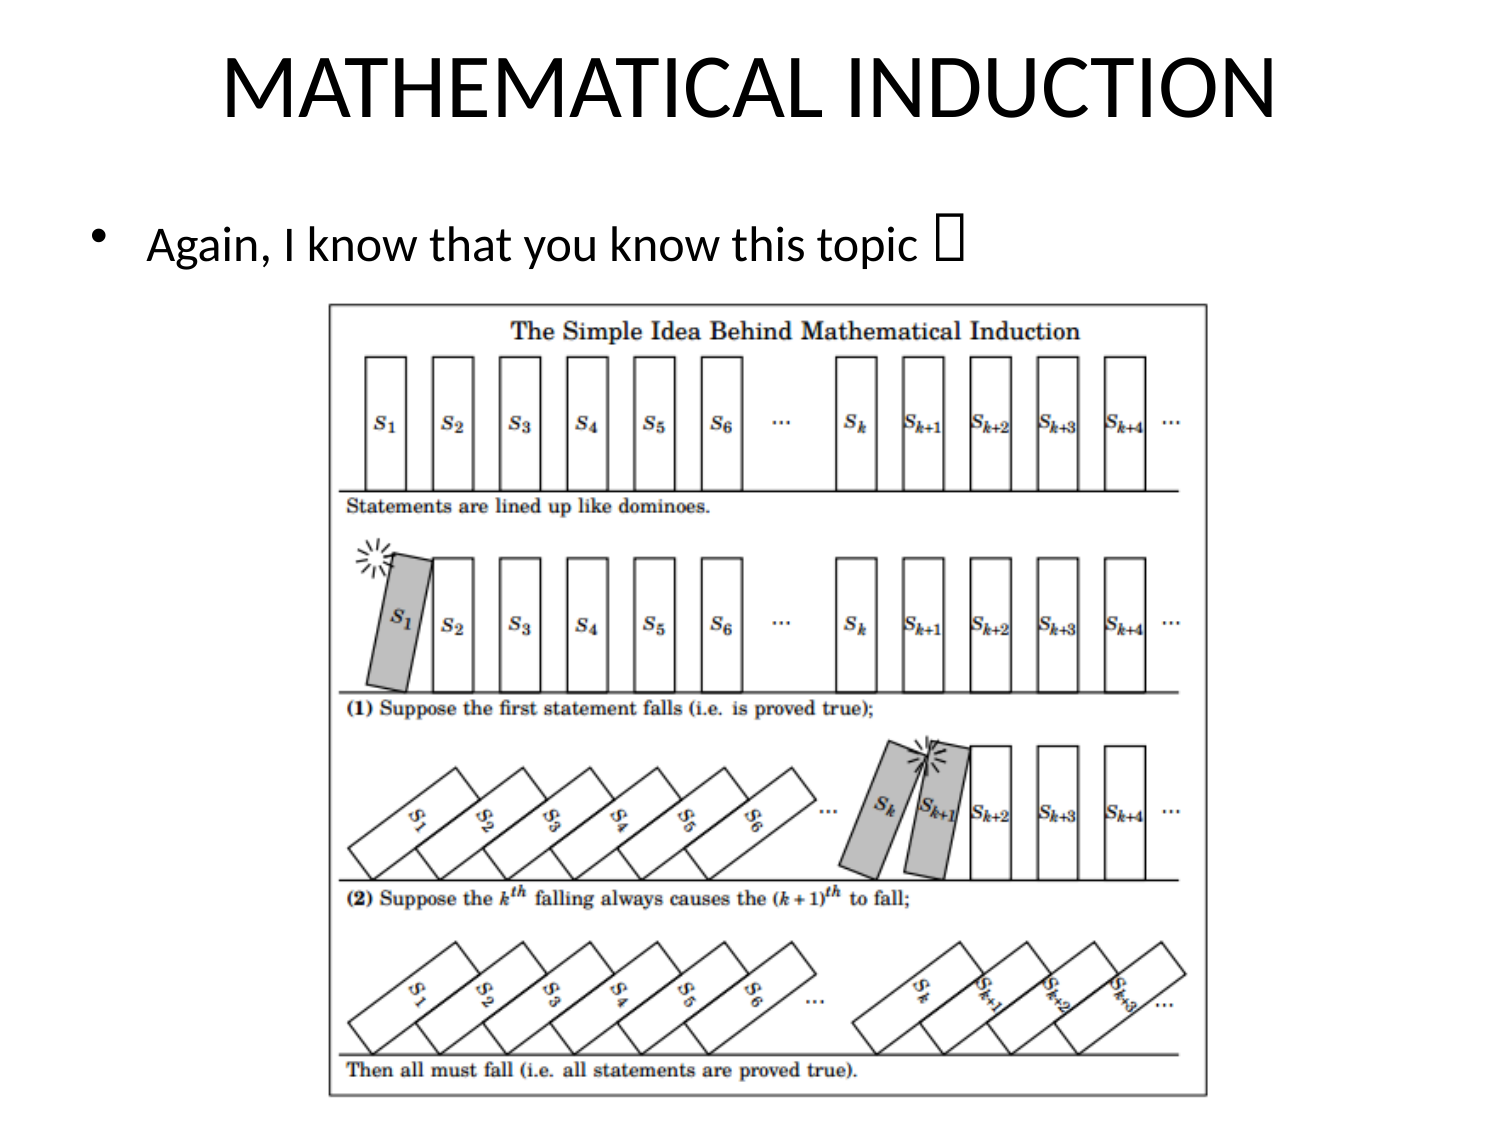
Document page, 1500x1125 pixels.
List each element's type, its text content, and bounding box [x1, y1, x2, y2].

list Again, I know that you know this topic  [75, 187, 1425, 1005]
title MATHEMATICAL INDUCTION [75, 0, 1425, 163]
picture [324, 298, 1213, 1099]
